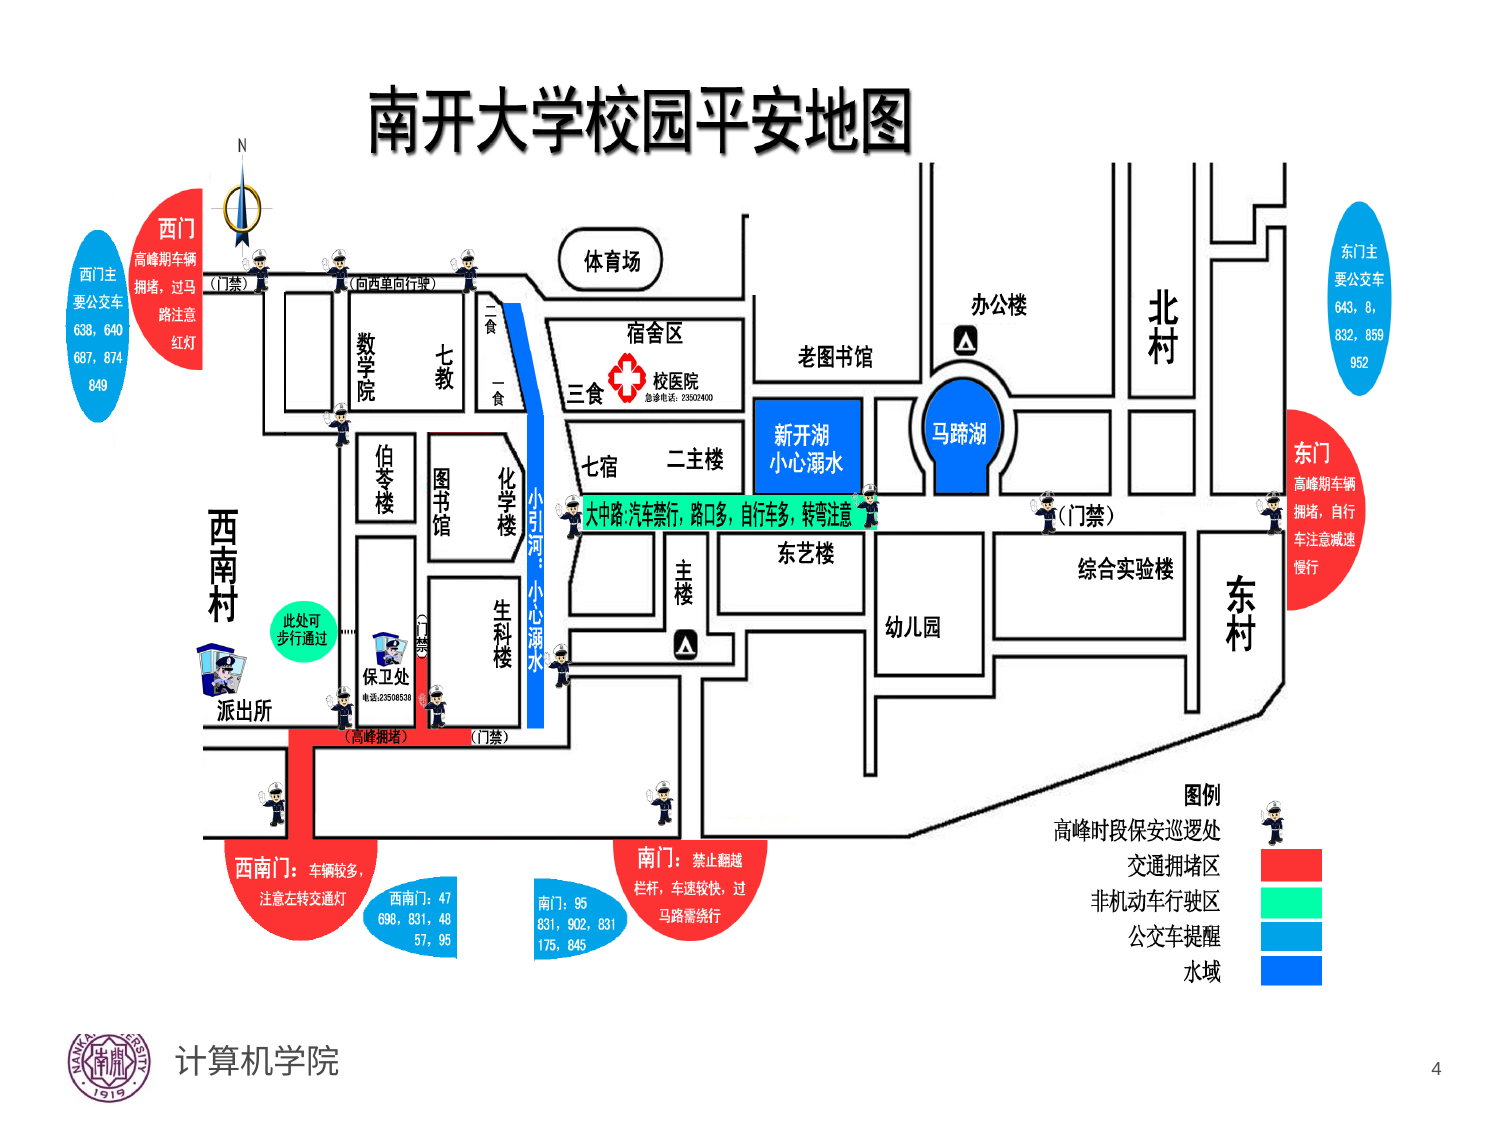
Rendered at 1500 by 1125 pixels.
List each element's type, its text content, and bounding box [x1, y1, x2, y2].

slide_number 4 [1308, 1048, 1458, 1093]
picture [43, 61, 1427, 1106]
